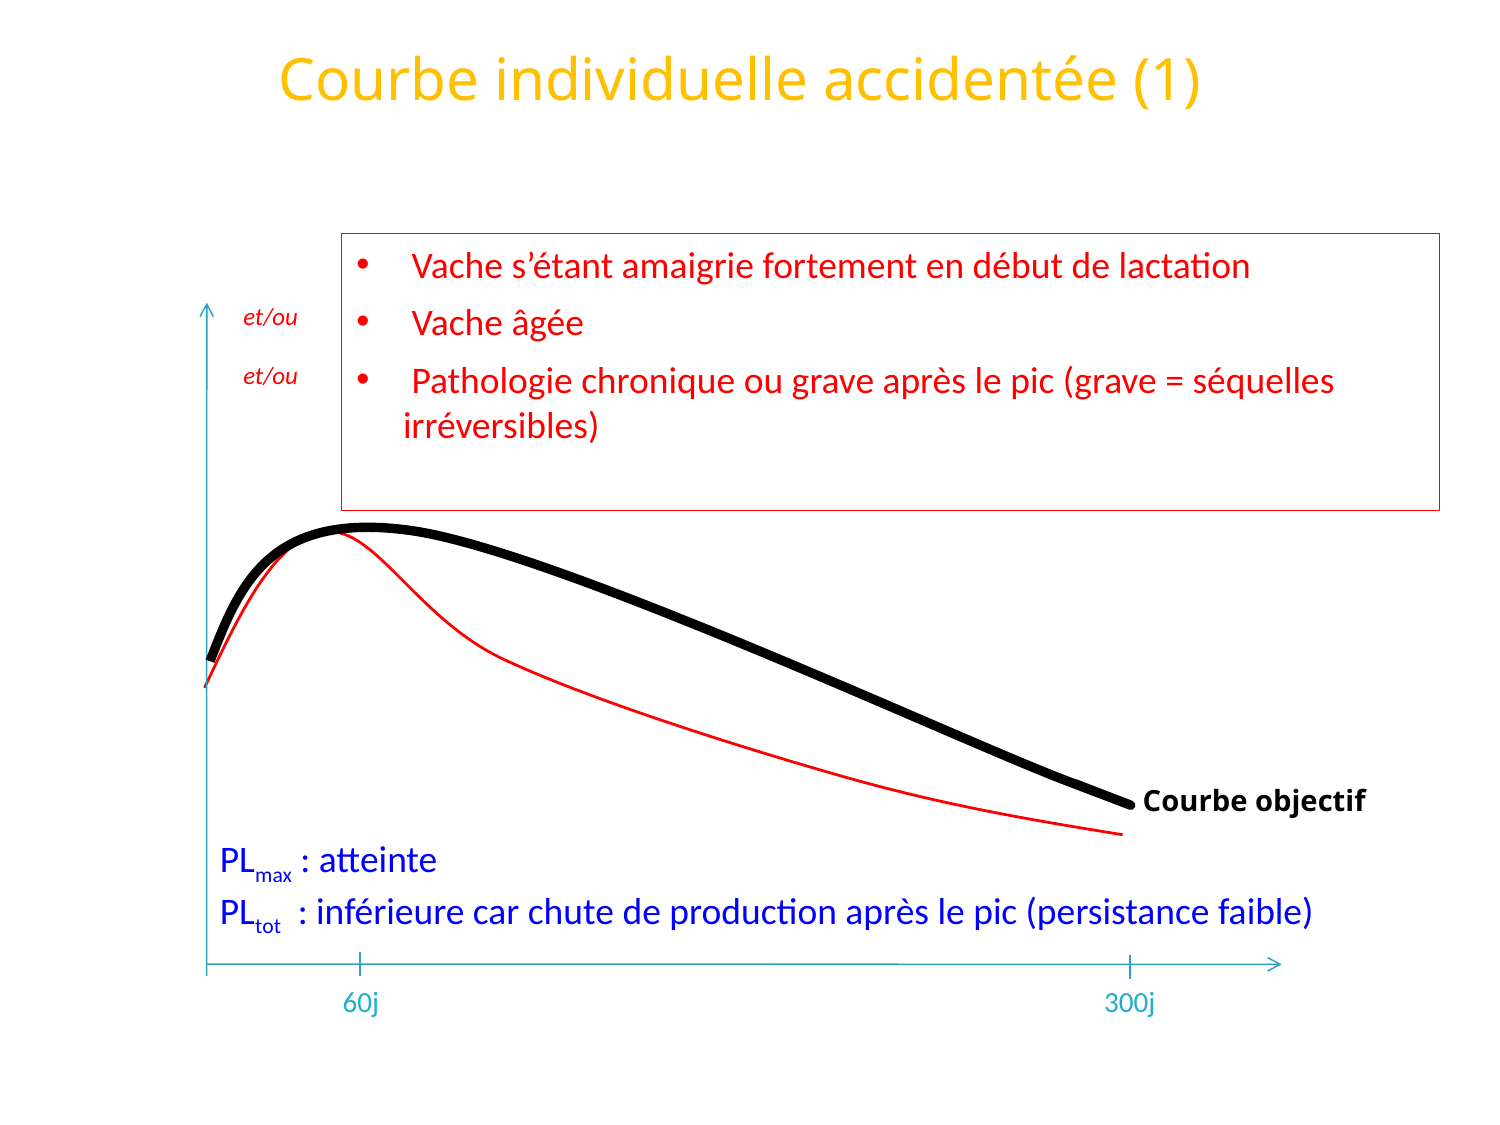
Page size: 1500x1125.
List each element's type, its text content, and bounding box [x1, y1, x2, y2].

text_box Vache s’étant amaigrie fortement en début de lactation Vache âgée Pathologie chronique ou grave après le pic (grave = séquelles irréversibles) [341, 233, 1440, 511]
text_box Courbe objectif [1287, 775, 1424, 825]
text_box et/ou [199, 293, 342, 338]
title Courbe individuelle accidentée (1) [64, 19, 1415, 135]
text_box PLmax : atteinte PLtot : inférieure car chute de production après le pic (persistance faible) [1287, 828, 1384, 946]
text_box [206, 302, 1282, 1027]
